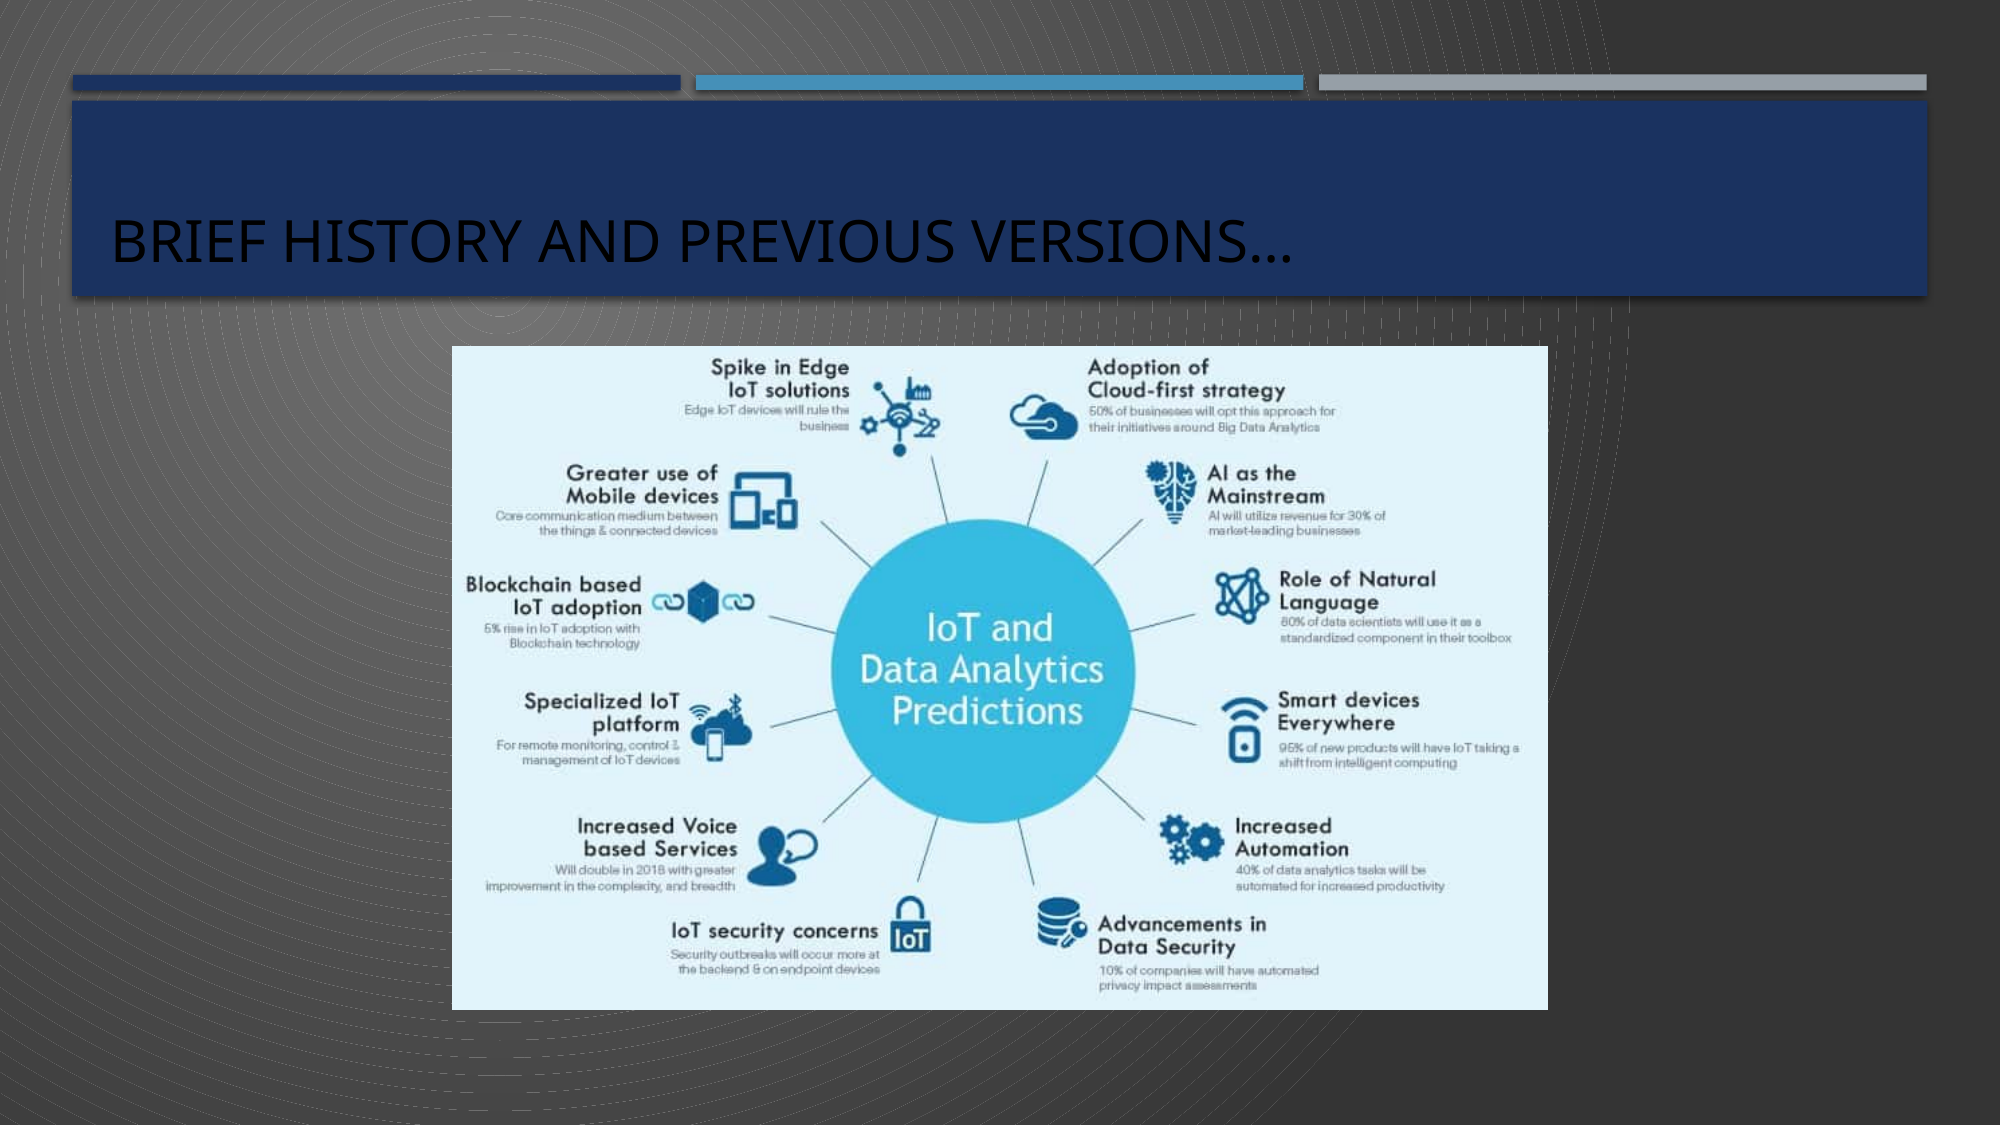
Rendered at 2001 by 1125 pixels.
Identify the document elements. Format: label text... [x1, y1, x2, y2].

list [451, 346, 1549, 1011]
title Brief History and previous versions… [95, 115, 1905, 282]
